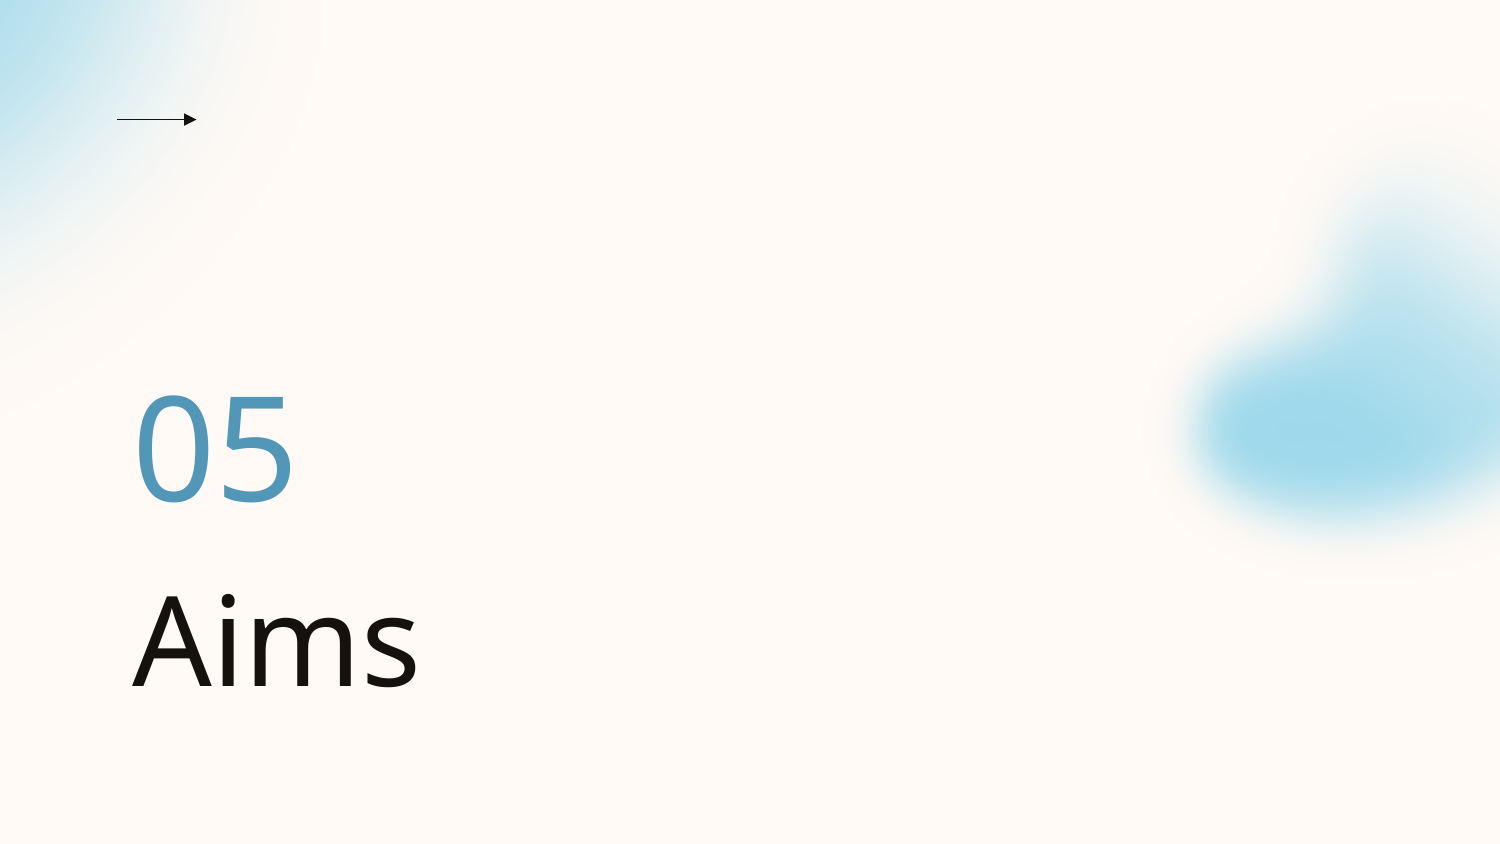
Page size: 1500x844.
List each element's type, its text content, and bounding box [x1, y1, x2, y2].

title 05 [117, 340, 1382, 546]
picture [0, 0, 673, 742]
title Aims [117, 546, 1382, 752]
picture [963, 0, 1500, 844]
